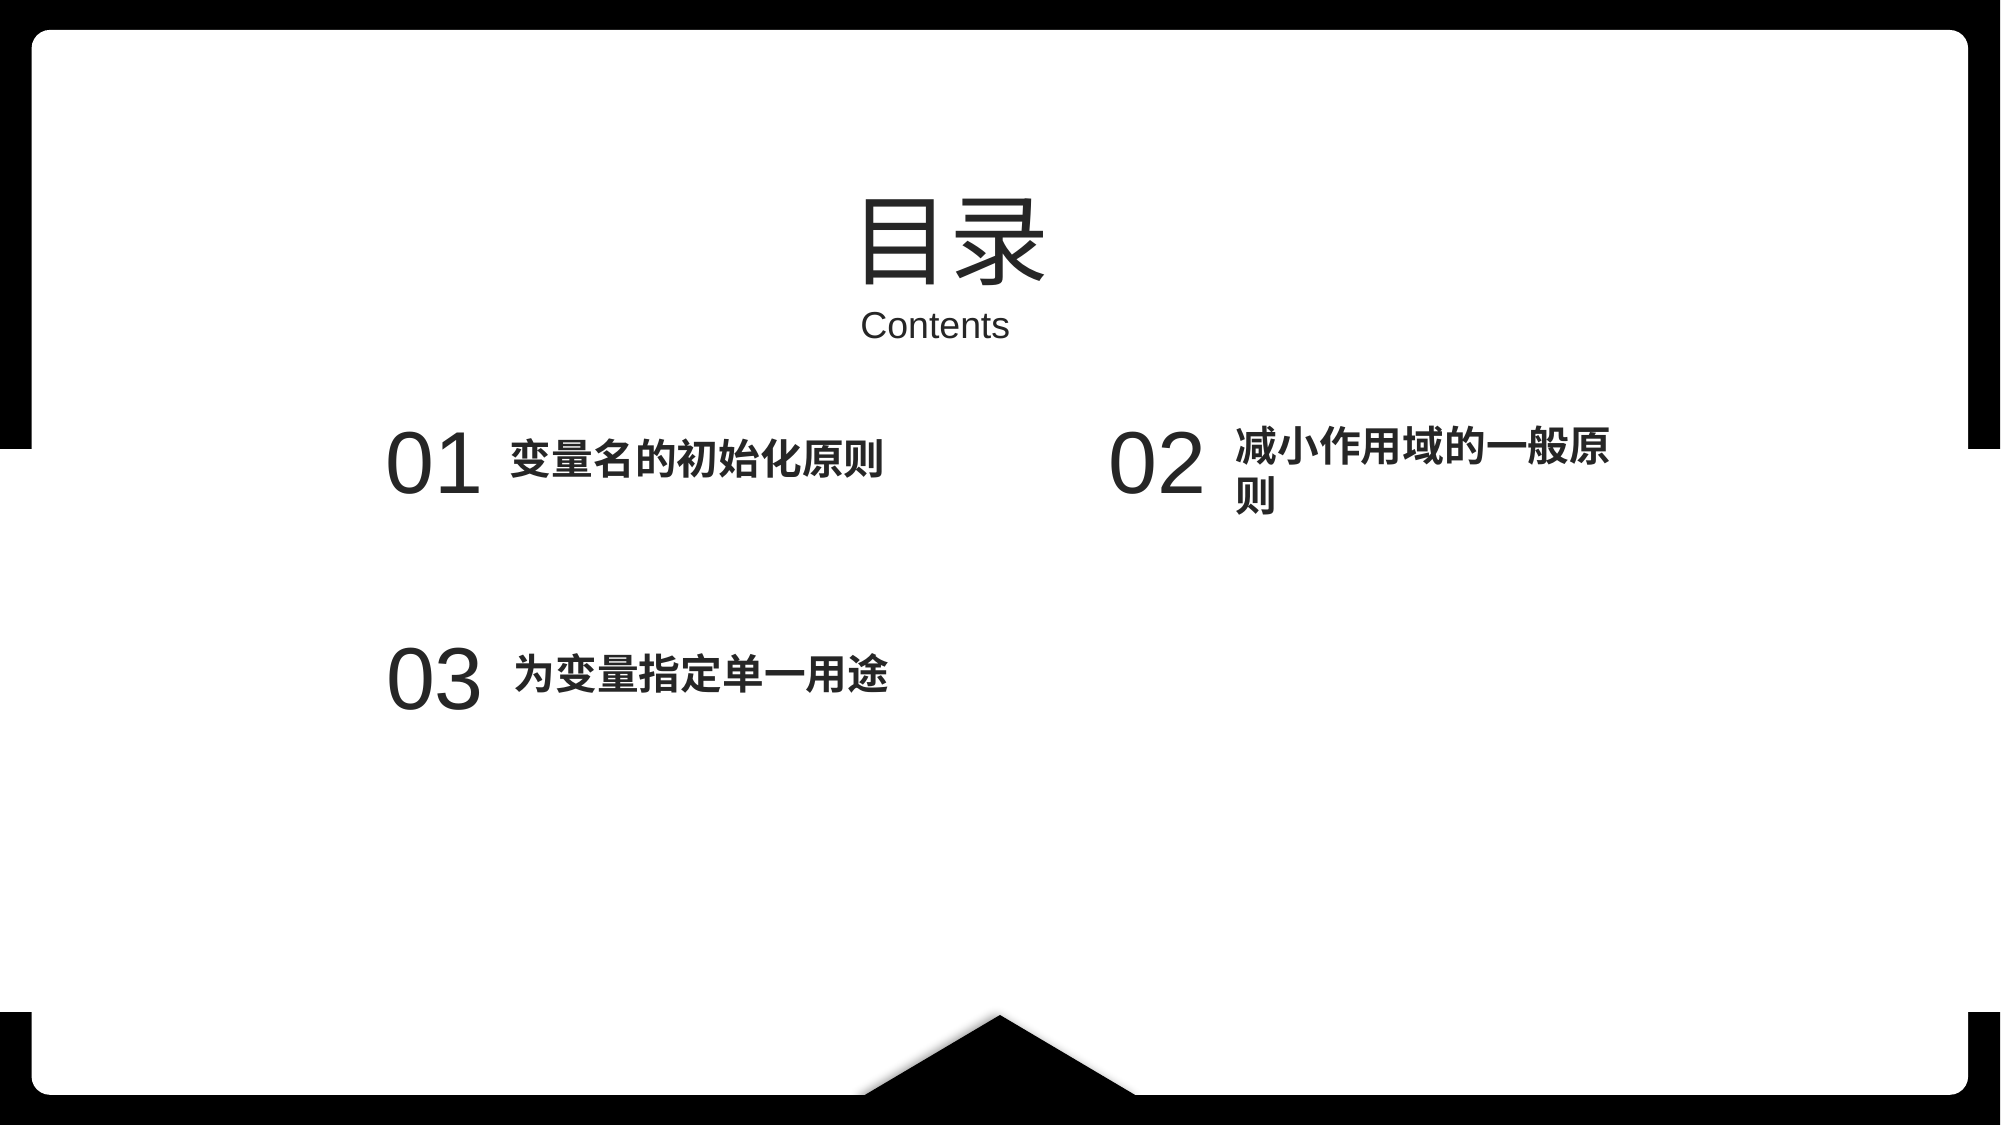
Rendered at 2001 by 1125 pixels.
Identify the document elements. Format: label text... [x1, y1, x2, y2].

text_box 为变量指定单一用途 [499, 640, 922, 709]
text_box 变量名的初始化原则 [495, 424, 918, 494]
text_box 目录 [835, 169, 1165, 306]
text_box 02 [1092, 398, 1221, 520]
text_box 03 [370, 613, 499, 736]
text_box Contents [845, 293, 1154, 354]
text_box 减小作用域的一般原则 [1221, 412, 1644, 481]
text_box 01 [369, 398, 498, 520]
